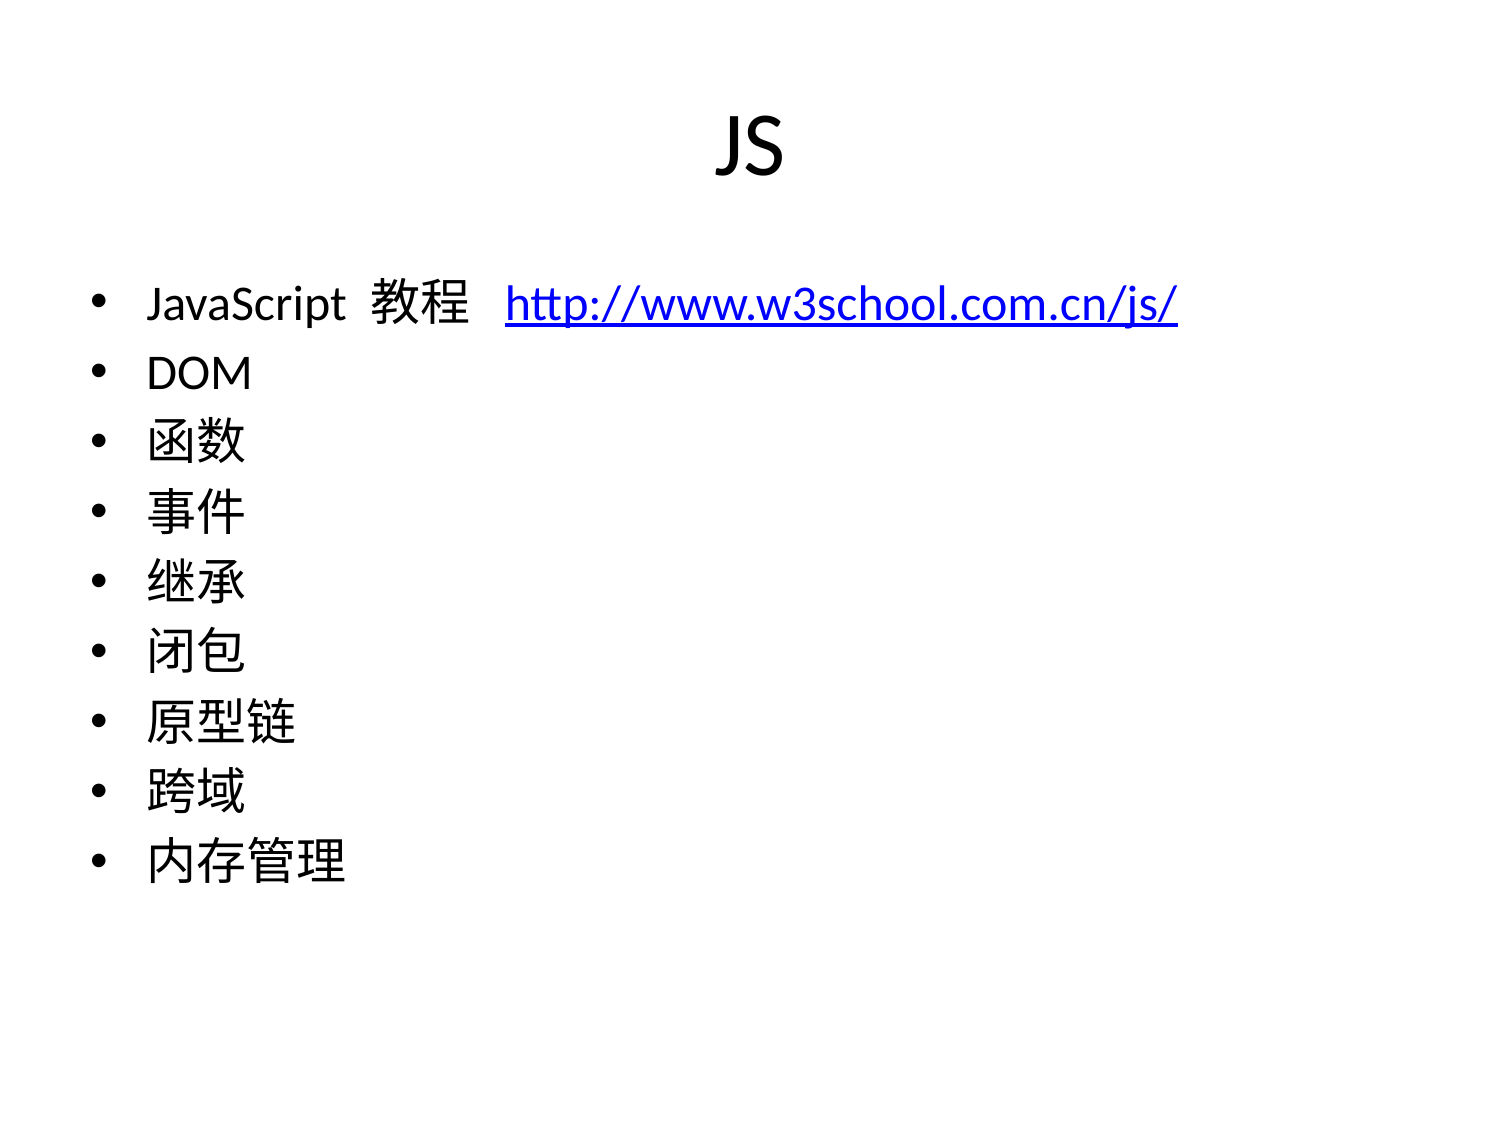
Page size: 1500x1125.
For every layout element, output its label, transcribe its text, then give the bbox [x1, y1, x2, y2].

title JS [75, 45, 1425, 233]
list JavaScript 教程 http://www.w3school.com.cn/js/ DOM 函数 事件 继承 闭包 原型链 跨域 内存管理 [75, 262, 1425, 1005]
